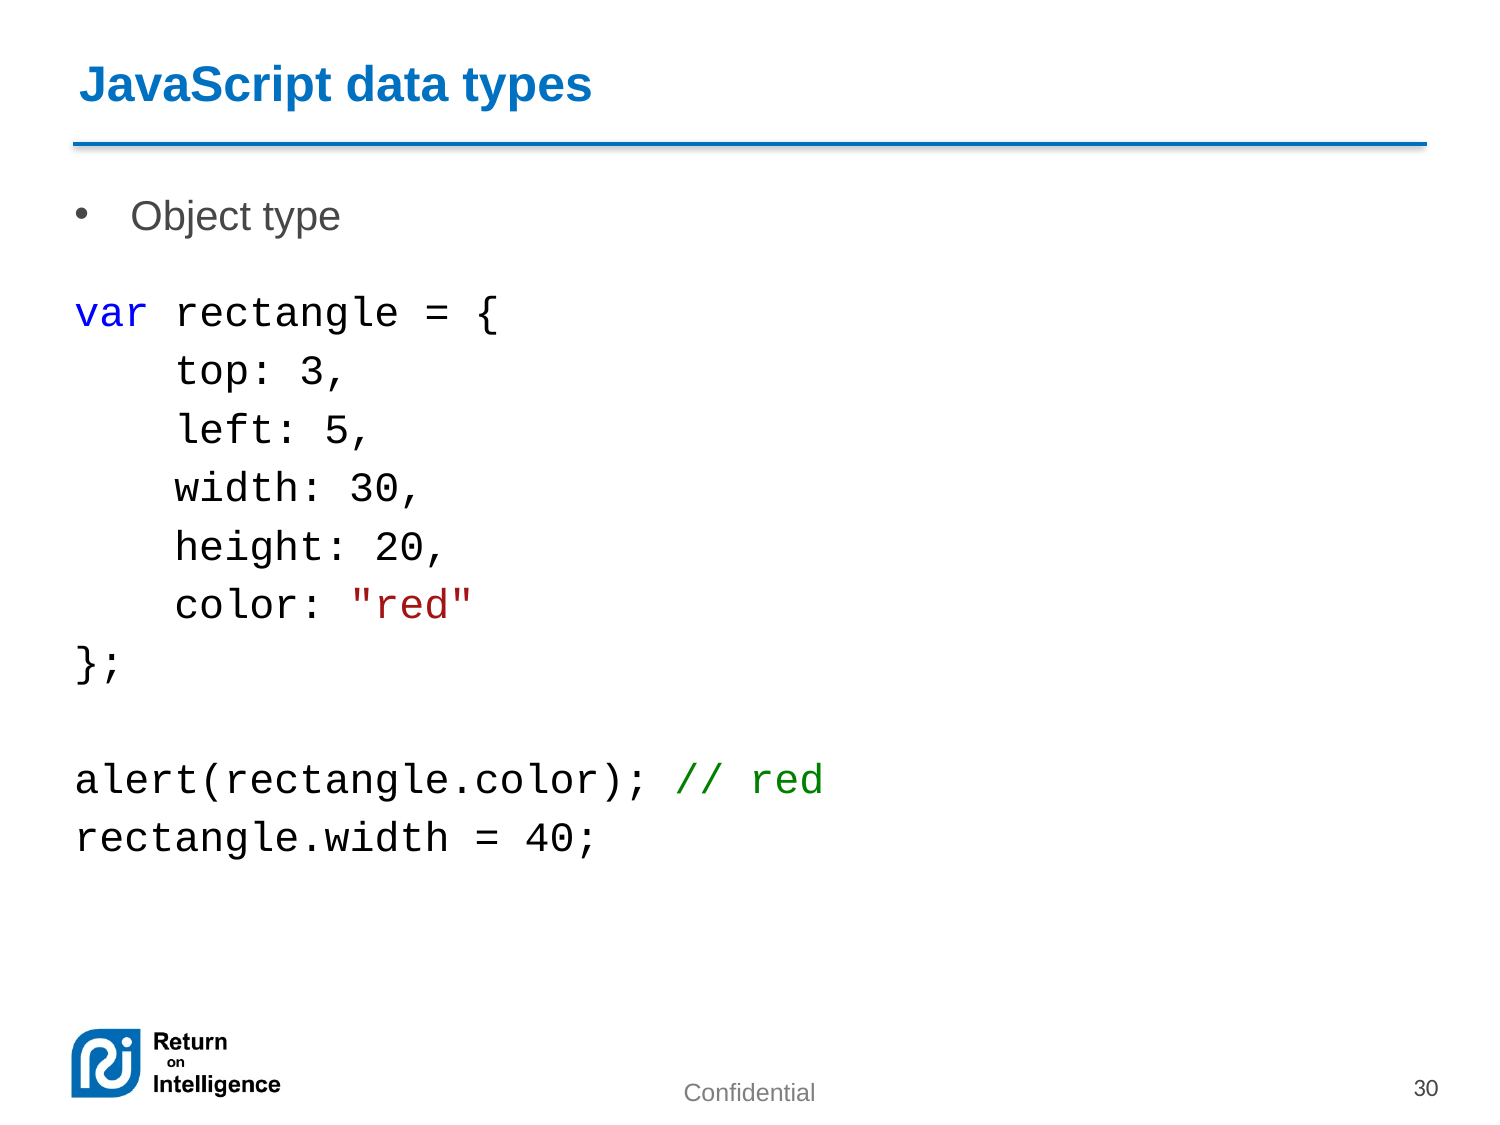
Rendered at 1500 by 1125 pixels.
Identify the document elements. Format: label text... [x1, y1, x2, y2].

list Object type var rectangle = { top: 3, left: 5, width: 30, height: 20, color: "red" }; alert(rectangle.color); // red rectangle.width = 40; [59, 190, 1438, 981]
picture [67, 1022, 289, 1098]
title JavaScript data types [64, 0, 1415, 163]
